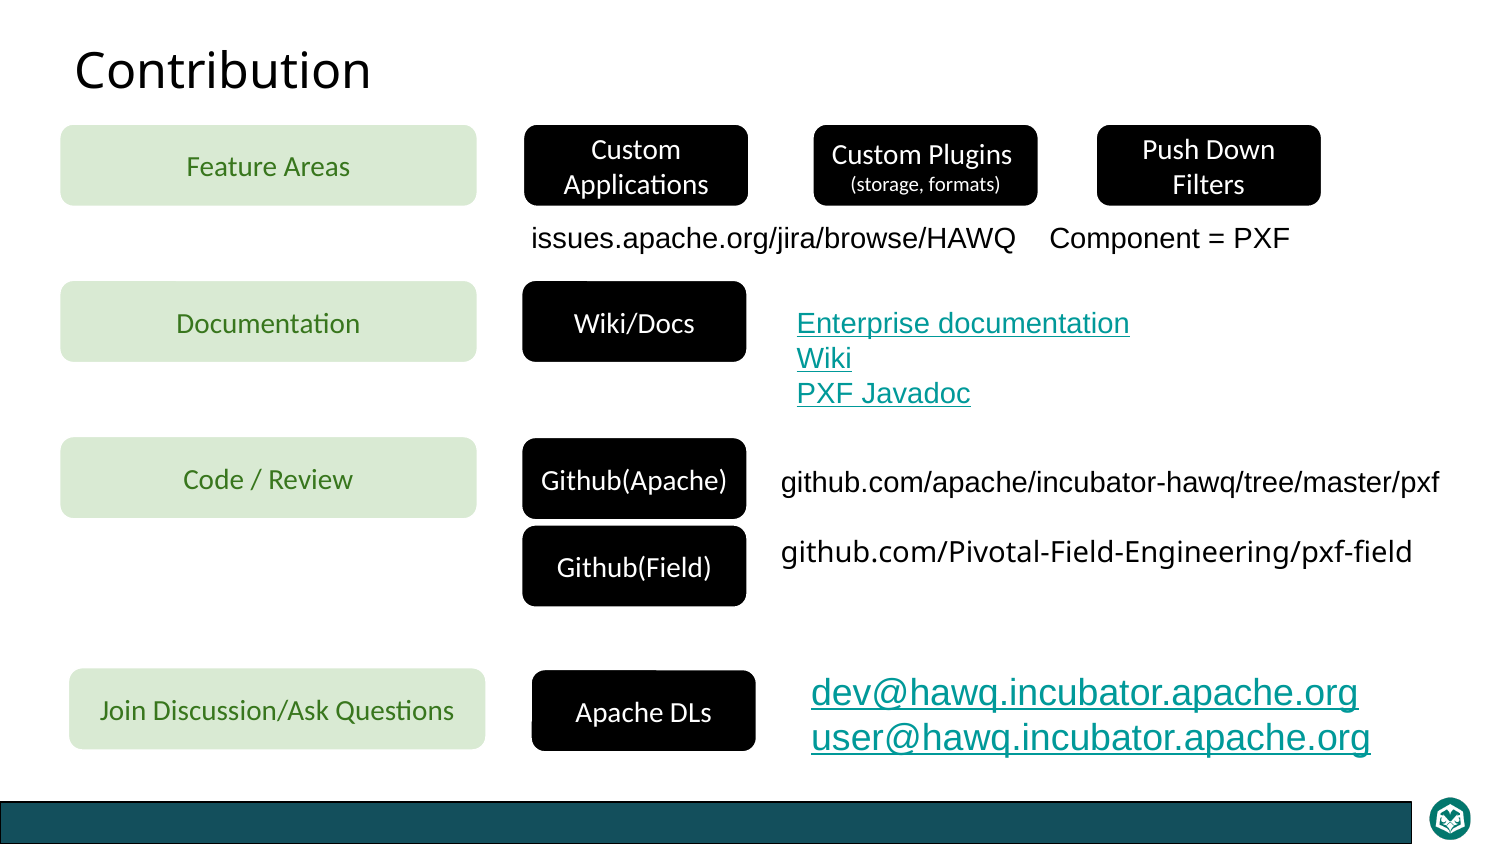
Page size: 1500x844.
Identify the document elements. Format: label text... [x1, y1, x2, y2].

text_box Github(Field) [521, 524, 748, 608]
text_box Enterprise documentation Wiki PXF Javadoc [787, 295, 1457, 348]
text_box Github(Apache) [521, 437, 748, 520]
text_box Code / Review [59, 436, 478, 519]
picture [1429, 797, 1471, 840]
text_box github.com/Pivotal-Field-Engineering/pxf-field [765, 524, 1500, 578]
text_box issues.apache.org/jira/browse/HAWQ Component = PXF [521, 206, 1345, 269]
text_box github.com/apache/incubator-hawq/tree/master/pxf [762, 454, 1485, 508]
text_box Feature Areas [59, 124, 478, 207]
text_box Join Discussion/Ask Questions [68, 667, 487, 751]
text_box Contribution [59, 23, 1319, 96]
text_box Wiki/Docs [521, 280, 748, 363]
text_box dev@hawq.incubator.apache.org user@hawq.incubator.apache.org [801, 654, 1443, 772]
text_box [791, 452, 1500, 505]
text_box Custom Applications [523, 124, 749, 207]
text_box Custom Plugins (storage, formats) [812, 124, 1039, 207]
text_box Documentation [59, 280, 478, 363]
text_box Apache DLs [530, 669, 757, 752]
text_box Push Down Filters [1096, 124, 1322, 207]
